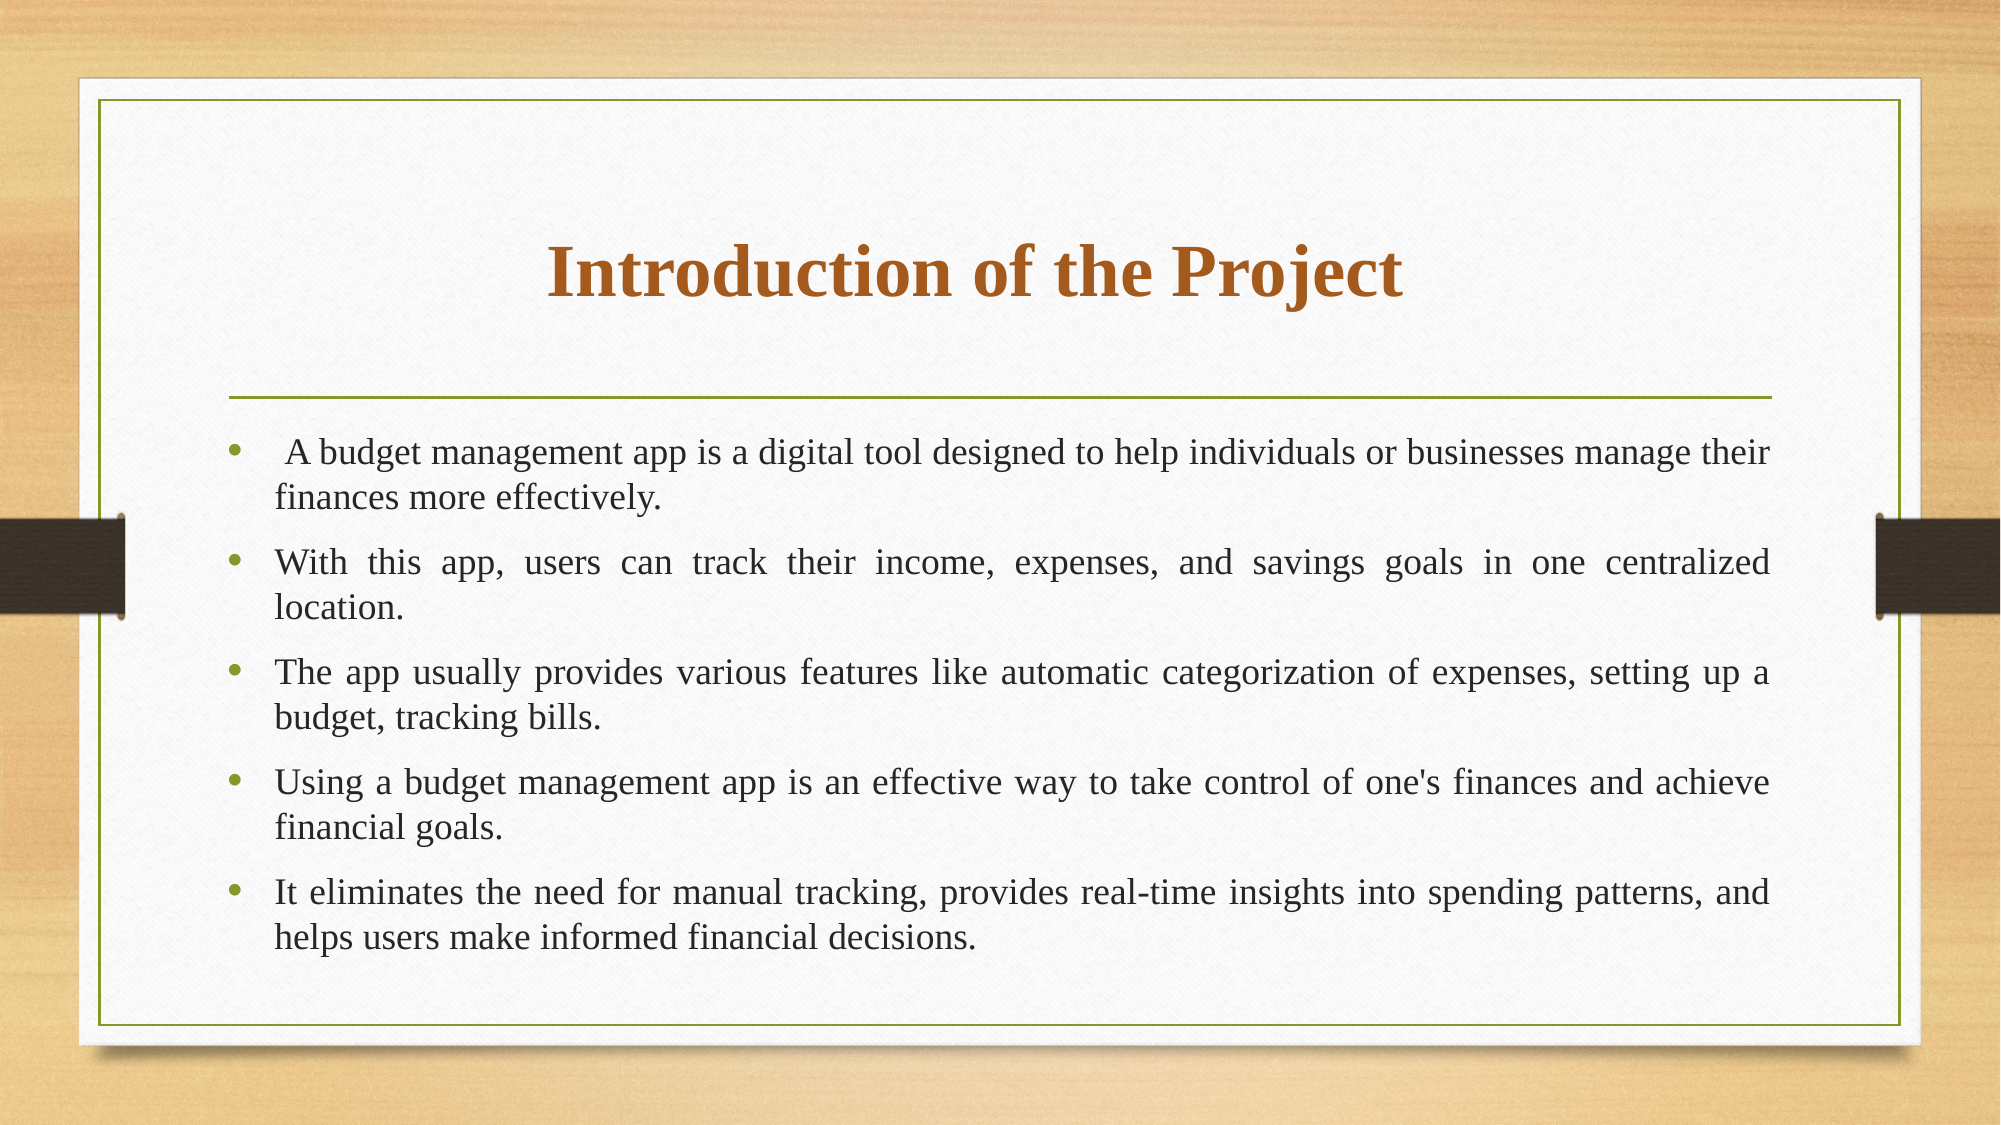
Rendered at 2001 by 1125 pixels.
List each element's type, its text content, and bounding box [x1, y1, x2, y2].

title Introduction of the Project [197, 237, 1773, 386]
list A budget management app is a digital tool designed to help individuals or businesses manage their finances more effectively. With this app, users can track their income, expenses, and savings goals in one centralized location. The app usually provides various features like automatic categorization of expenses, setting up a budget, tracking bills. Using a budget management app is an effective way to take control of one's finances and achieve financial goals. It eliminates the need for manual tracking, provides real-time insights into spending patterns, and helps users make informed financial decisions. [212, 419, 1788, 964]
picture [0, 0, 2001, 1125]
